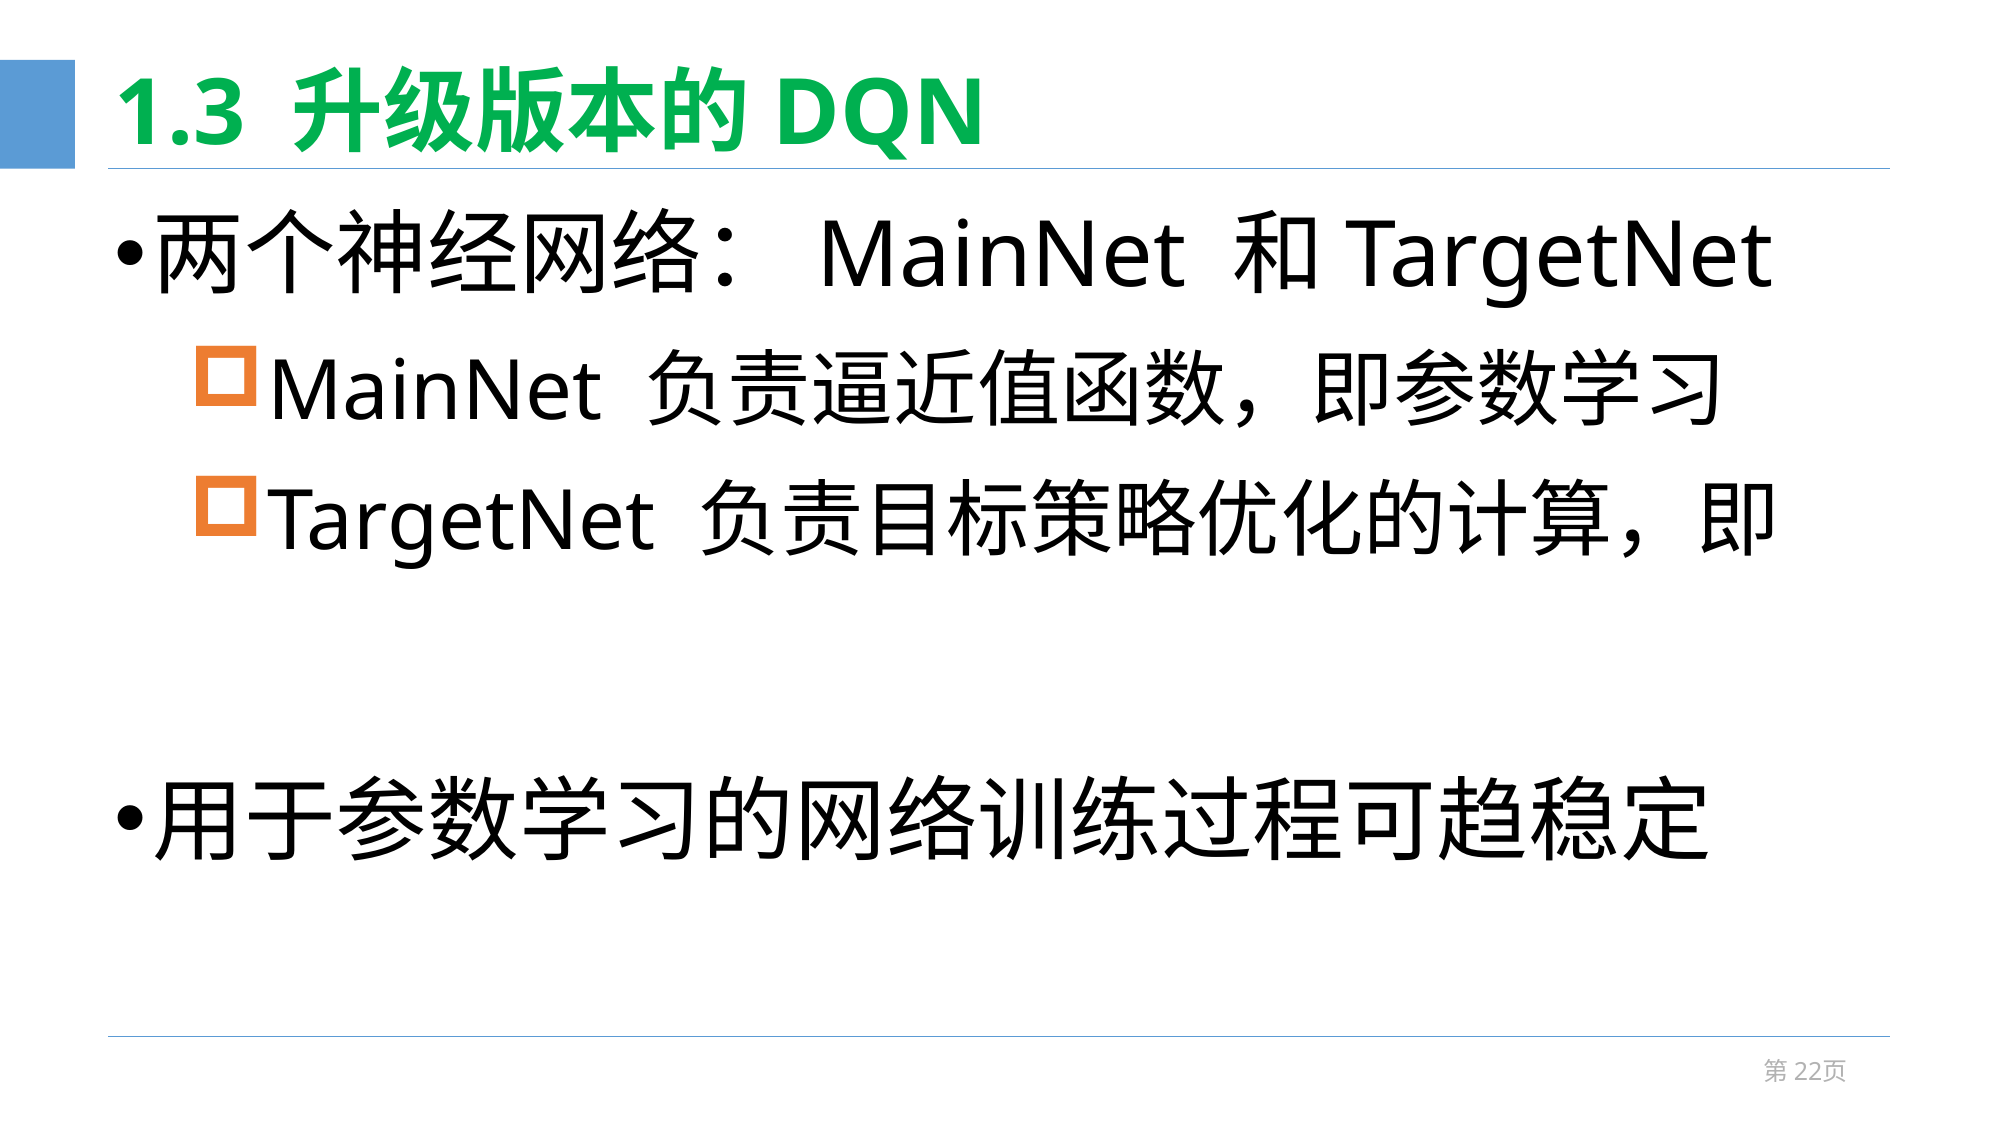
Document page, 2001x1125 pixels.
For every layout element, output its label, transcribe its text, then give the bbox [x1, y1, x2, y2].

title 1.3 升级版本的DQN [99, 6, 1959, 224]
slide_number 第22页 [1412, 1042, 1863, 1103]
